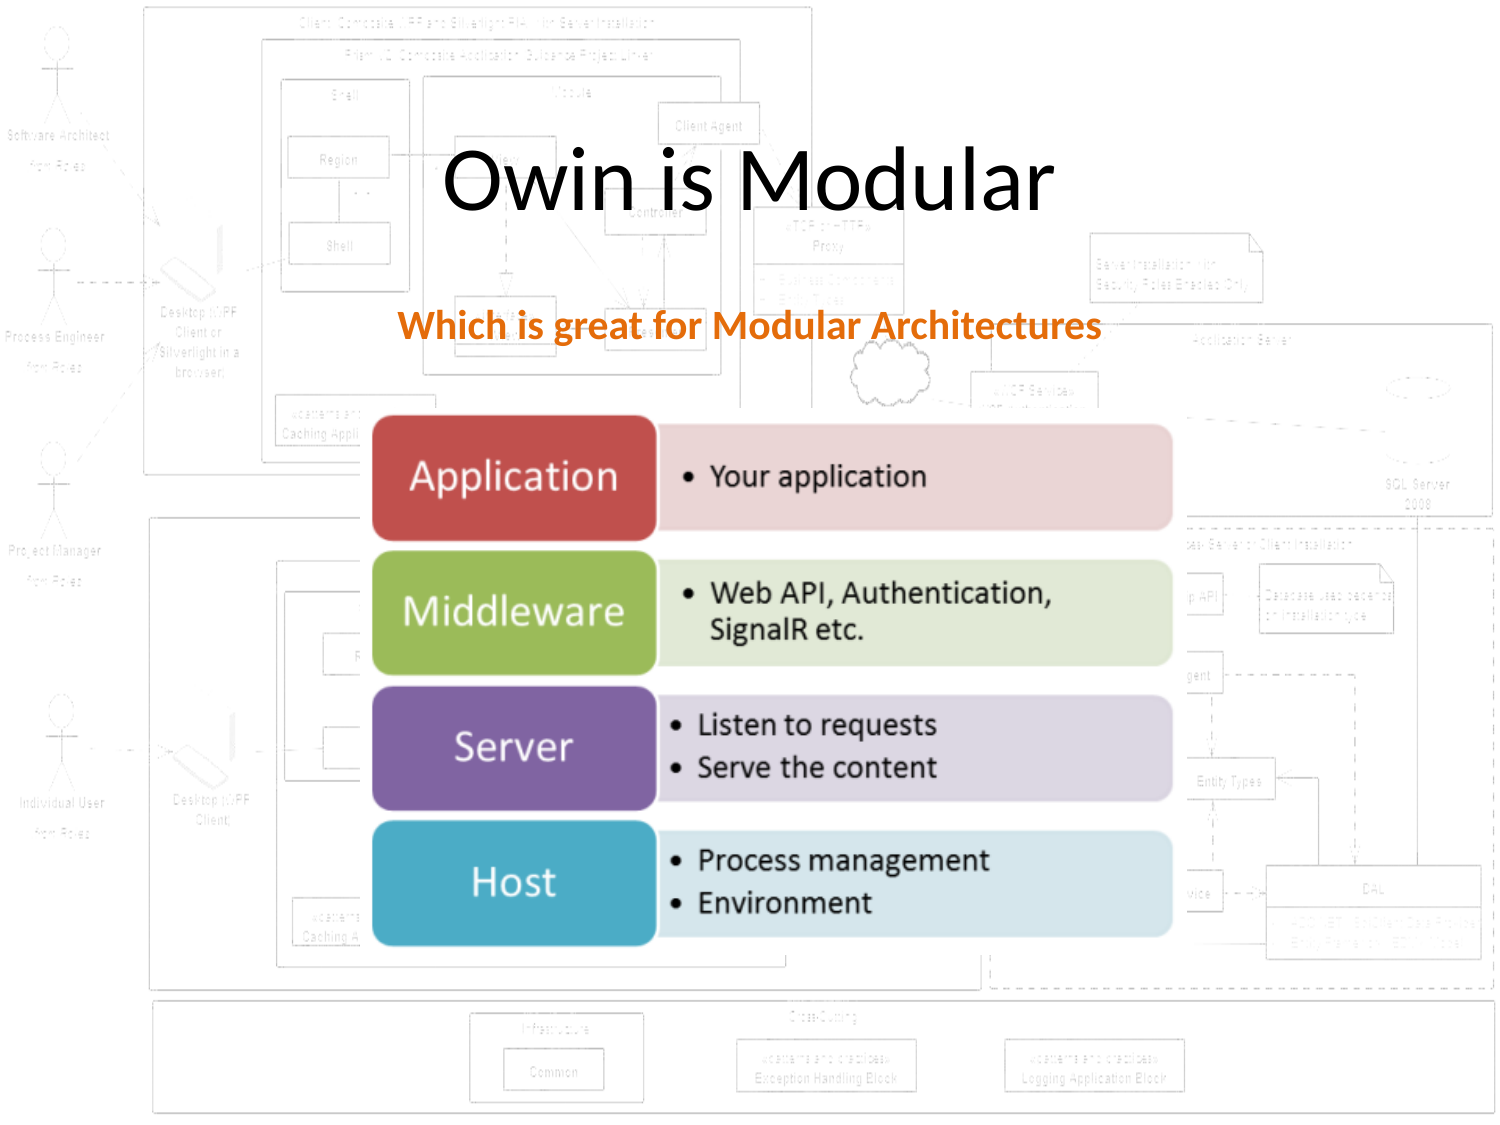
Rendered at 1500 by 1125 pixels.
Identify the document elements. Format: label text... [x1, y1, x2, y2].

picture [0, 0, 1500, 290]
text_box Which is great for Modular Architectures [0, 290, 1500, 356]
text_box Owin is Modular [29, 45, 1471, 290]
picture [0, 356, 1500, 1125]
